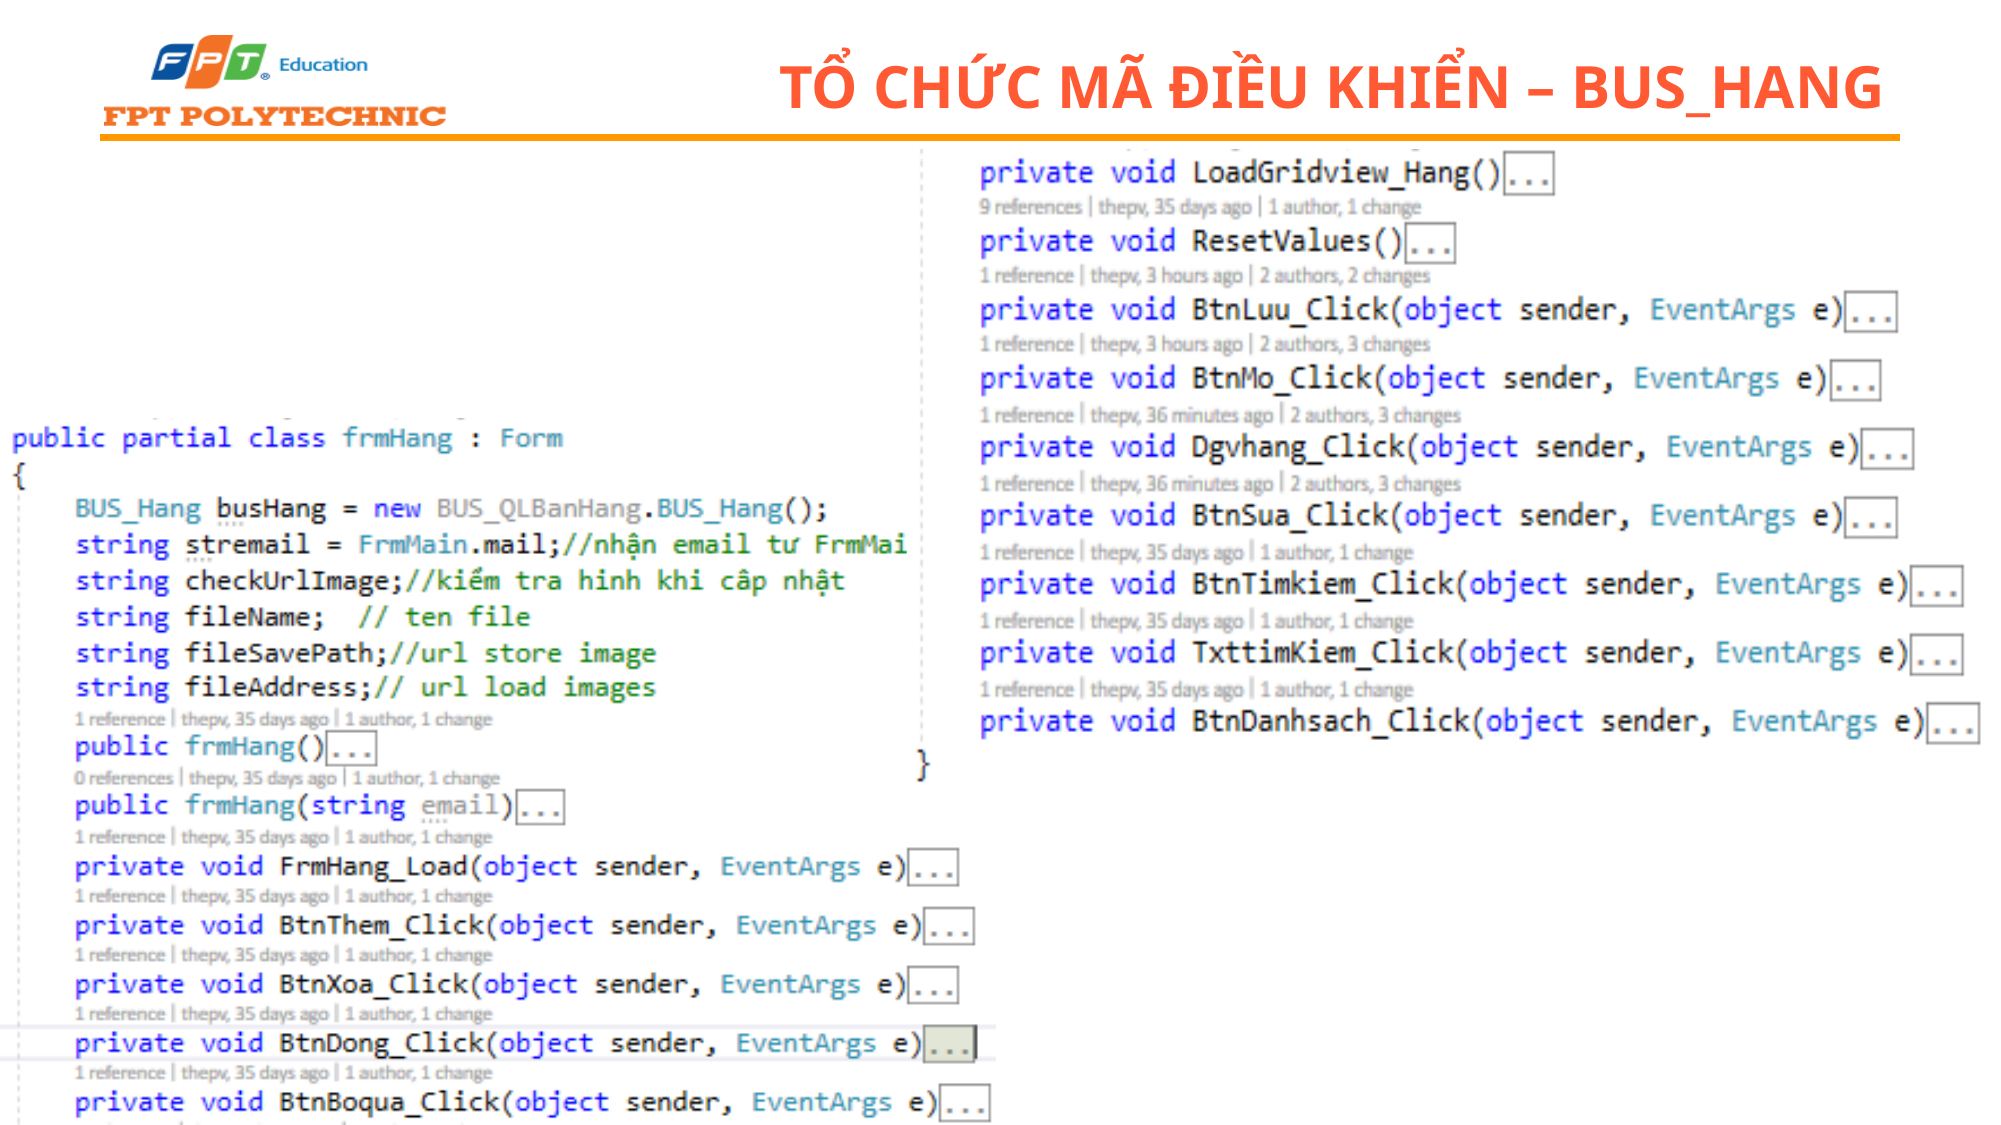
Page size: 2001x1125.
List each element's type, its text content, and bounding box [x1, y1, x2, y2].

picture [0, 149, 1995, 1125]
picture [104, 35, 450, 126]
title Tổ chức mã điều khiển – BUS_Hang [450, 45, 1900, 125]
